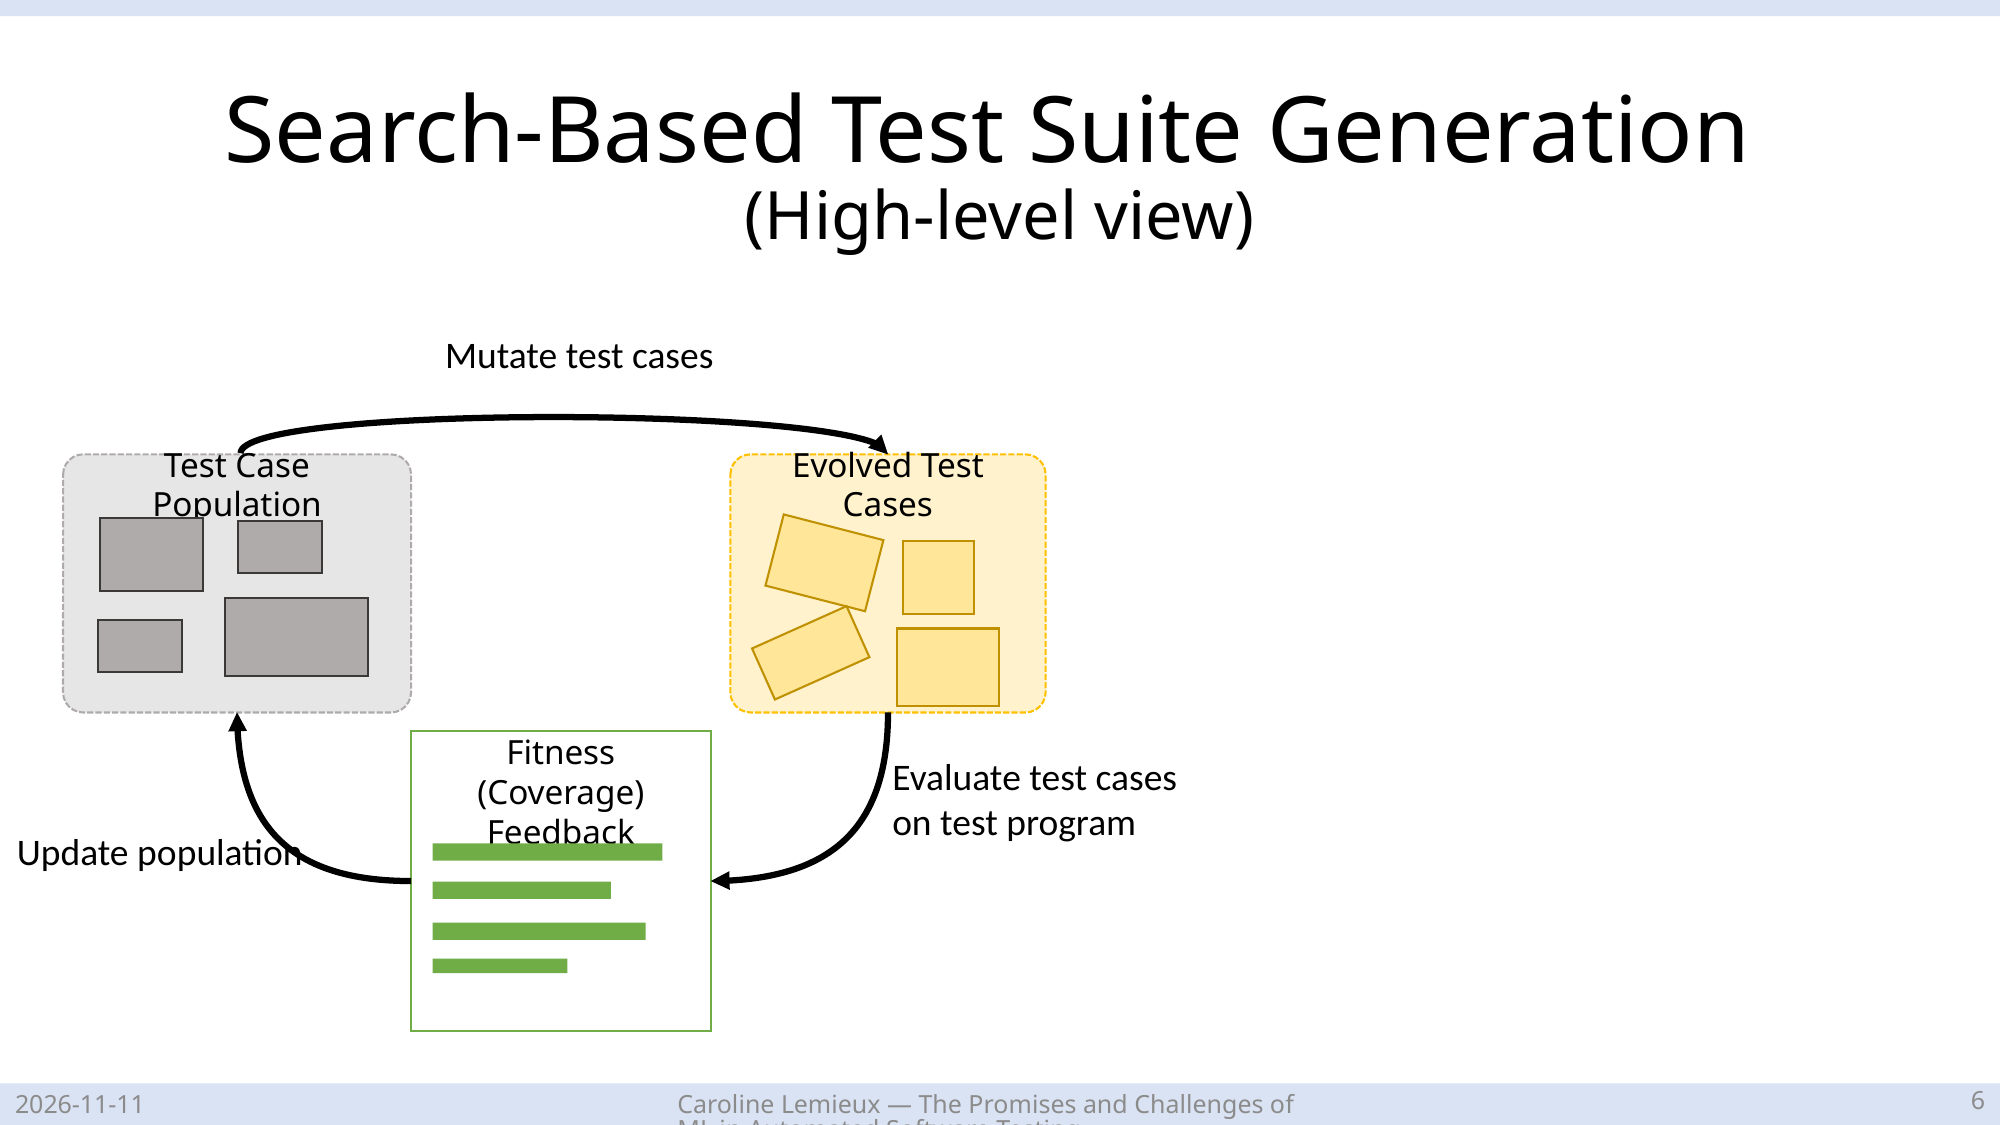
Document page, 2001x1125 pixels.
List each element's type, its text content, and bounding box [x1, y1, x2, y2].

slide_number 5 [1550, 1083, 2000, 1121]
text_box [236, 712, 411, 882]
text_box [432, 921, 647, 941]
title Search-Based Test Suite Generation (High-level view) [137, 59, 1863, 278]
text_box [715, 708, 884, 886]
text_box [902, 540, 975, 615]
text_box Update population [2, 820, 236, 881]
footer Caroline Lemieux — The Promises and Challenges of ML in Automated Software Testing [662, 1087, 1338, 1124]
text_box [432, 881, 612, 900]
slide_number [0, 1087, 450, 1124]
text_box [237, 520, 323, 574]
text_box [99, 517, 204, 592]
text_box [750, 604, 871, 701]
text_box [432, 957, 568, 974]
text_box Test Case Population [61, 453, 413, 714]
text_box Evaluate test cases on test program [884, 745, 1214, 851]
text_box [224, 597, 369, 677]
text_box [97, 619, 183, 673]
text_box [432, 842, 664, 862]
text_box Mutate test cases [430, 323, 563, 384]
text_box [896, 627, 1000, 707]
text_box [764, 513, 885, 613]
text_box Fitness (Coverage) Feedback [410, 730, 712, 1032]
text_box Mutate test cases [565, 323, 729, 384]
text_box Evolved Test Cases [729, 453, 1047, 714]
